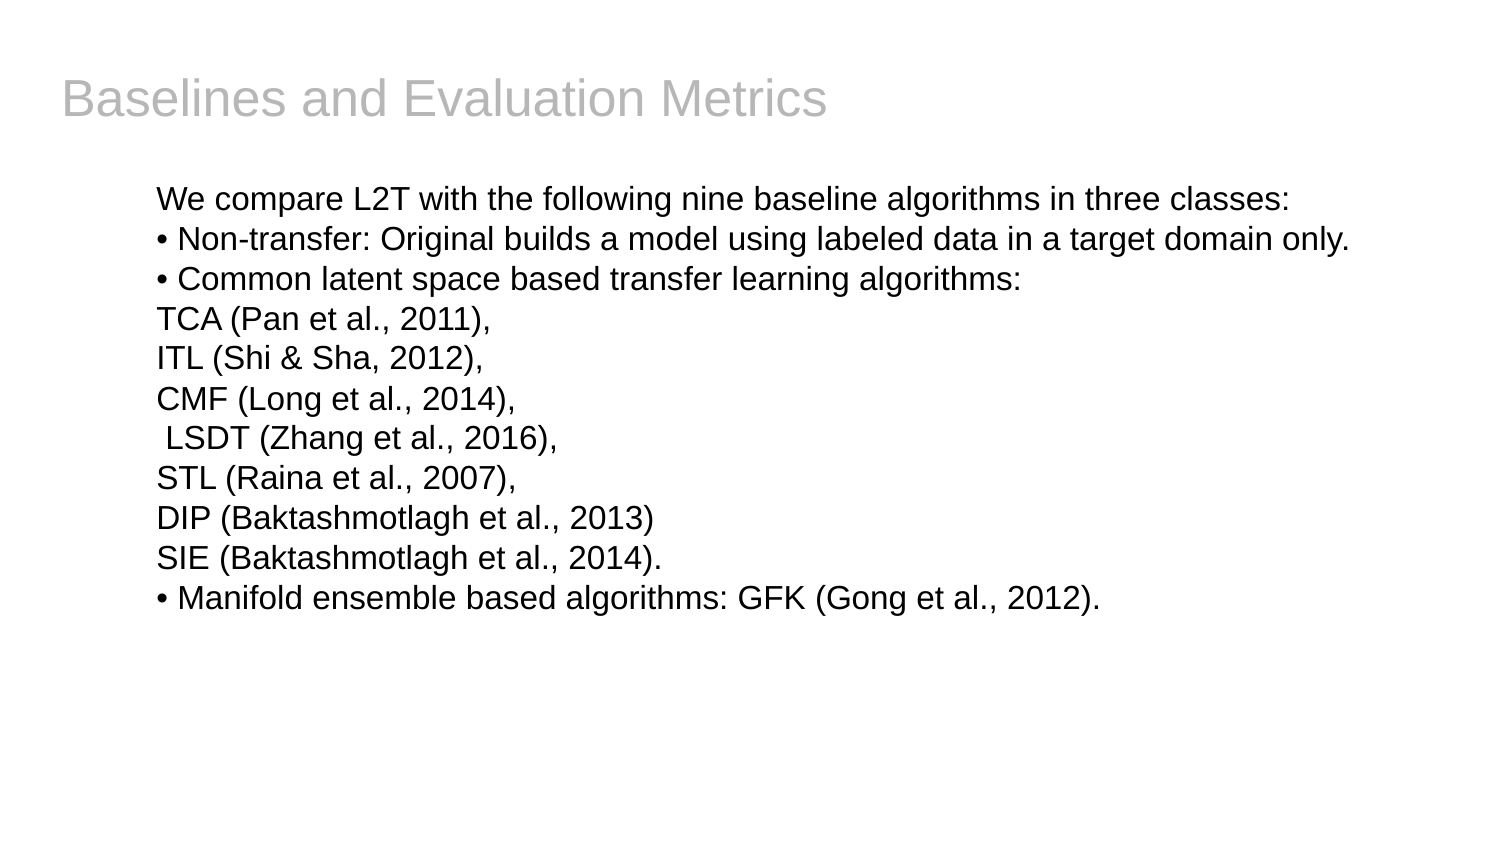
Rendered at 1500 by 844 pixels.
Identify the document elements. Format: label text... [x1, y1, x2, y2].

title Baselines and Evaluation Metrics [49, 48, 1247, 143]
text_box We compare L2T with the following nine baseline algorithms in three classes: • Non-transfer: Original builds a model using labeled data in a target domain only. • Common latent space based transfer learning algorithms: TCA (Pan et al., 2011), ITL (Shi & Sha, 2012), CMF (Long et al., 2014), LSDT (Zhang et al., 2016), STL (Raina et al., 2007), DIP (Baktashmotlagh et al., 2013) SIE (Baktashmotlagh et al., 2014). • Manifold ensemble based algorithms: GFK (Gong et al., 2012). [141, 169, 1413, 624]
